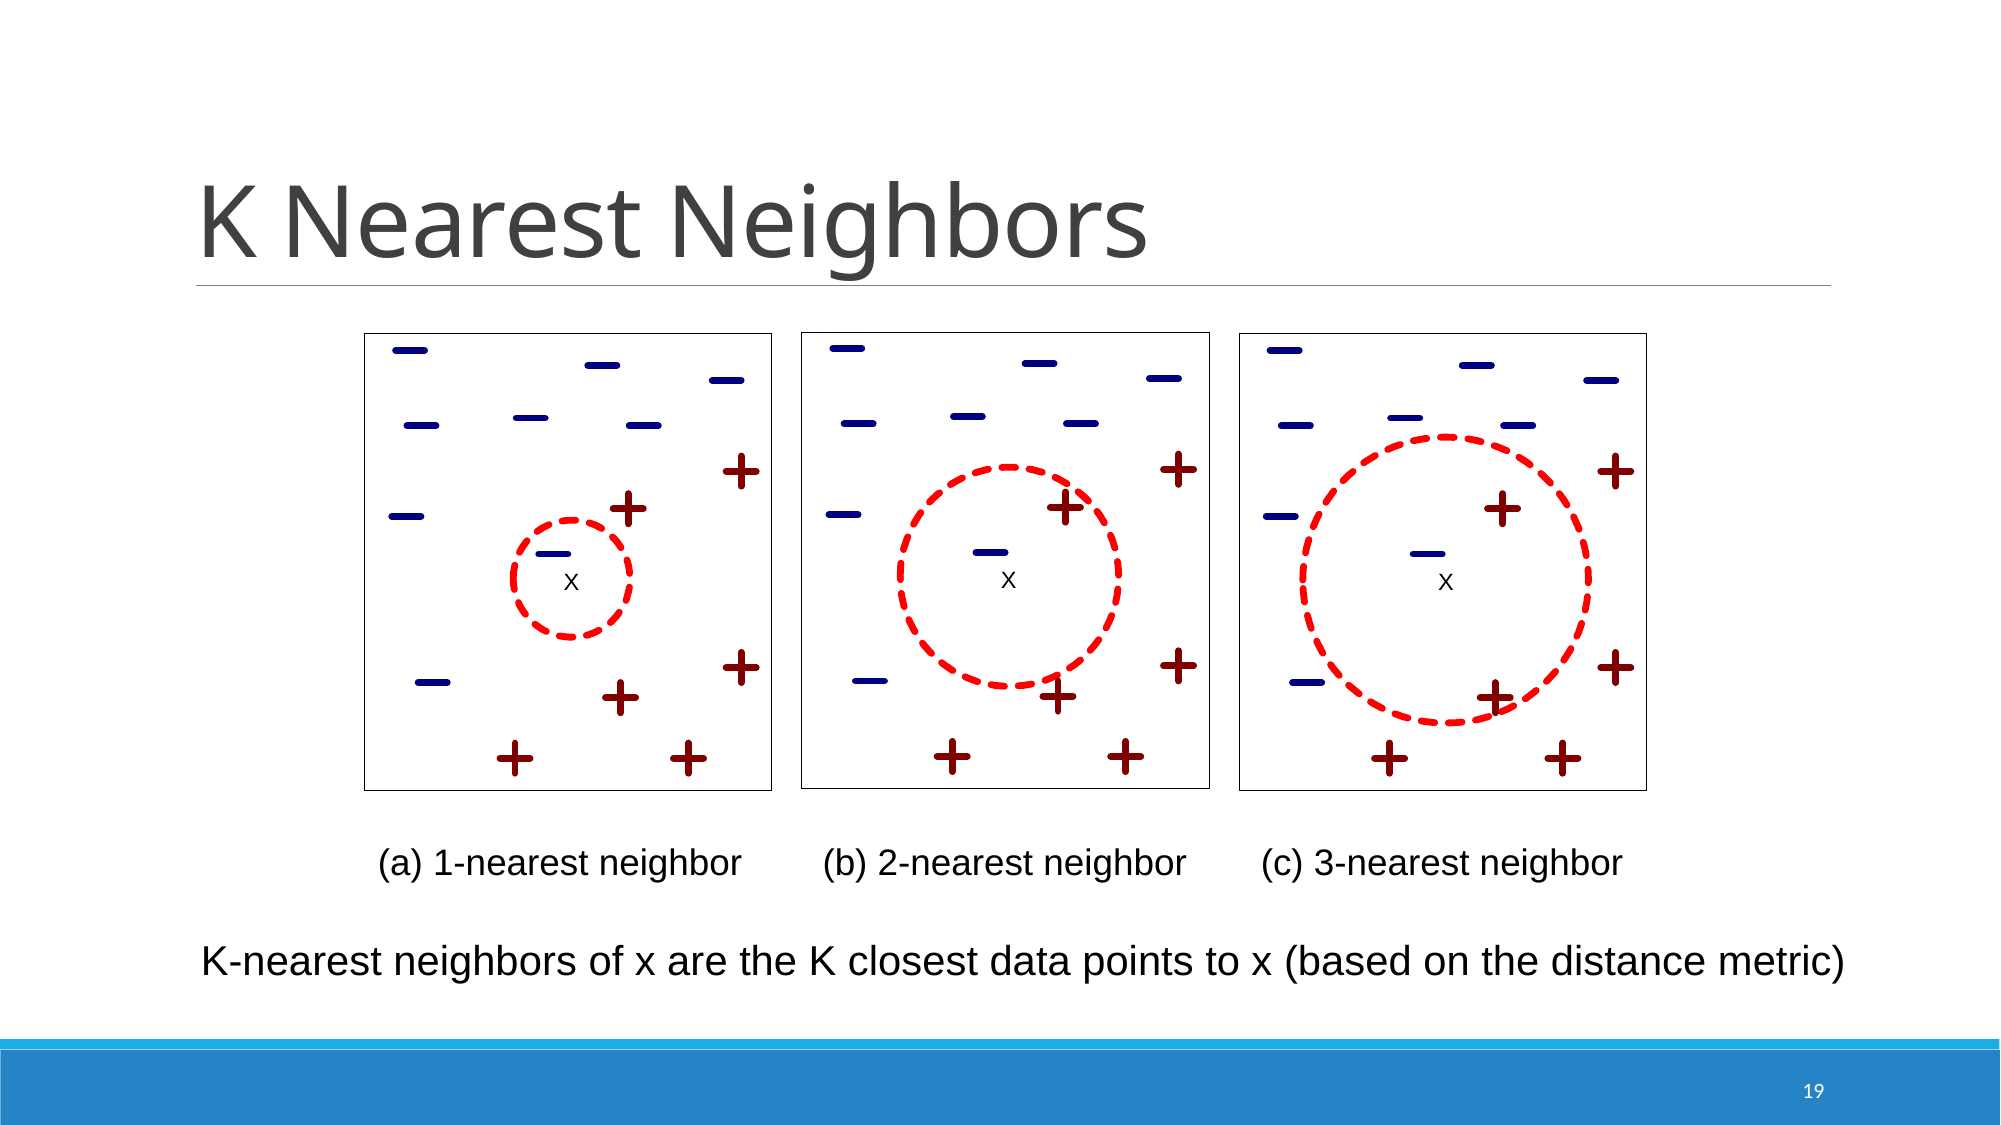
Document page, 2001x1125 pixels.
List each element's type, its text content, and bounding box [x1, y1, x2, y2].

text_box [360, 328, 1650, 928]
title K Nearest Neighbors [180, 47, 1830, 285]
text_box K-nearest neighbors of x are the K closest data points to x (based on the distance metric) [140, 926, 1870, 1034]
slide_number 19 [1624, 1059, 1840, 1120]
